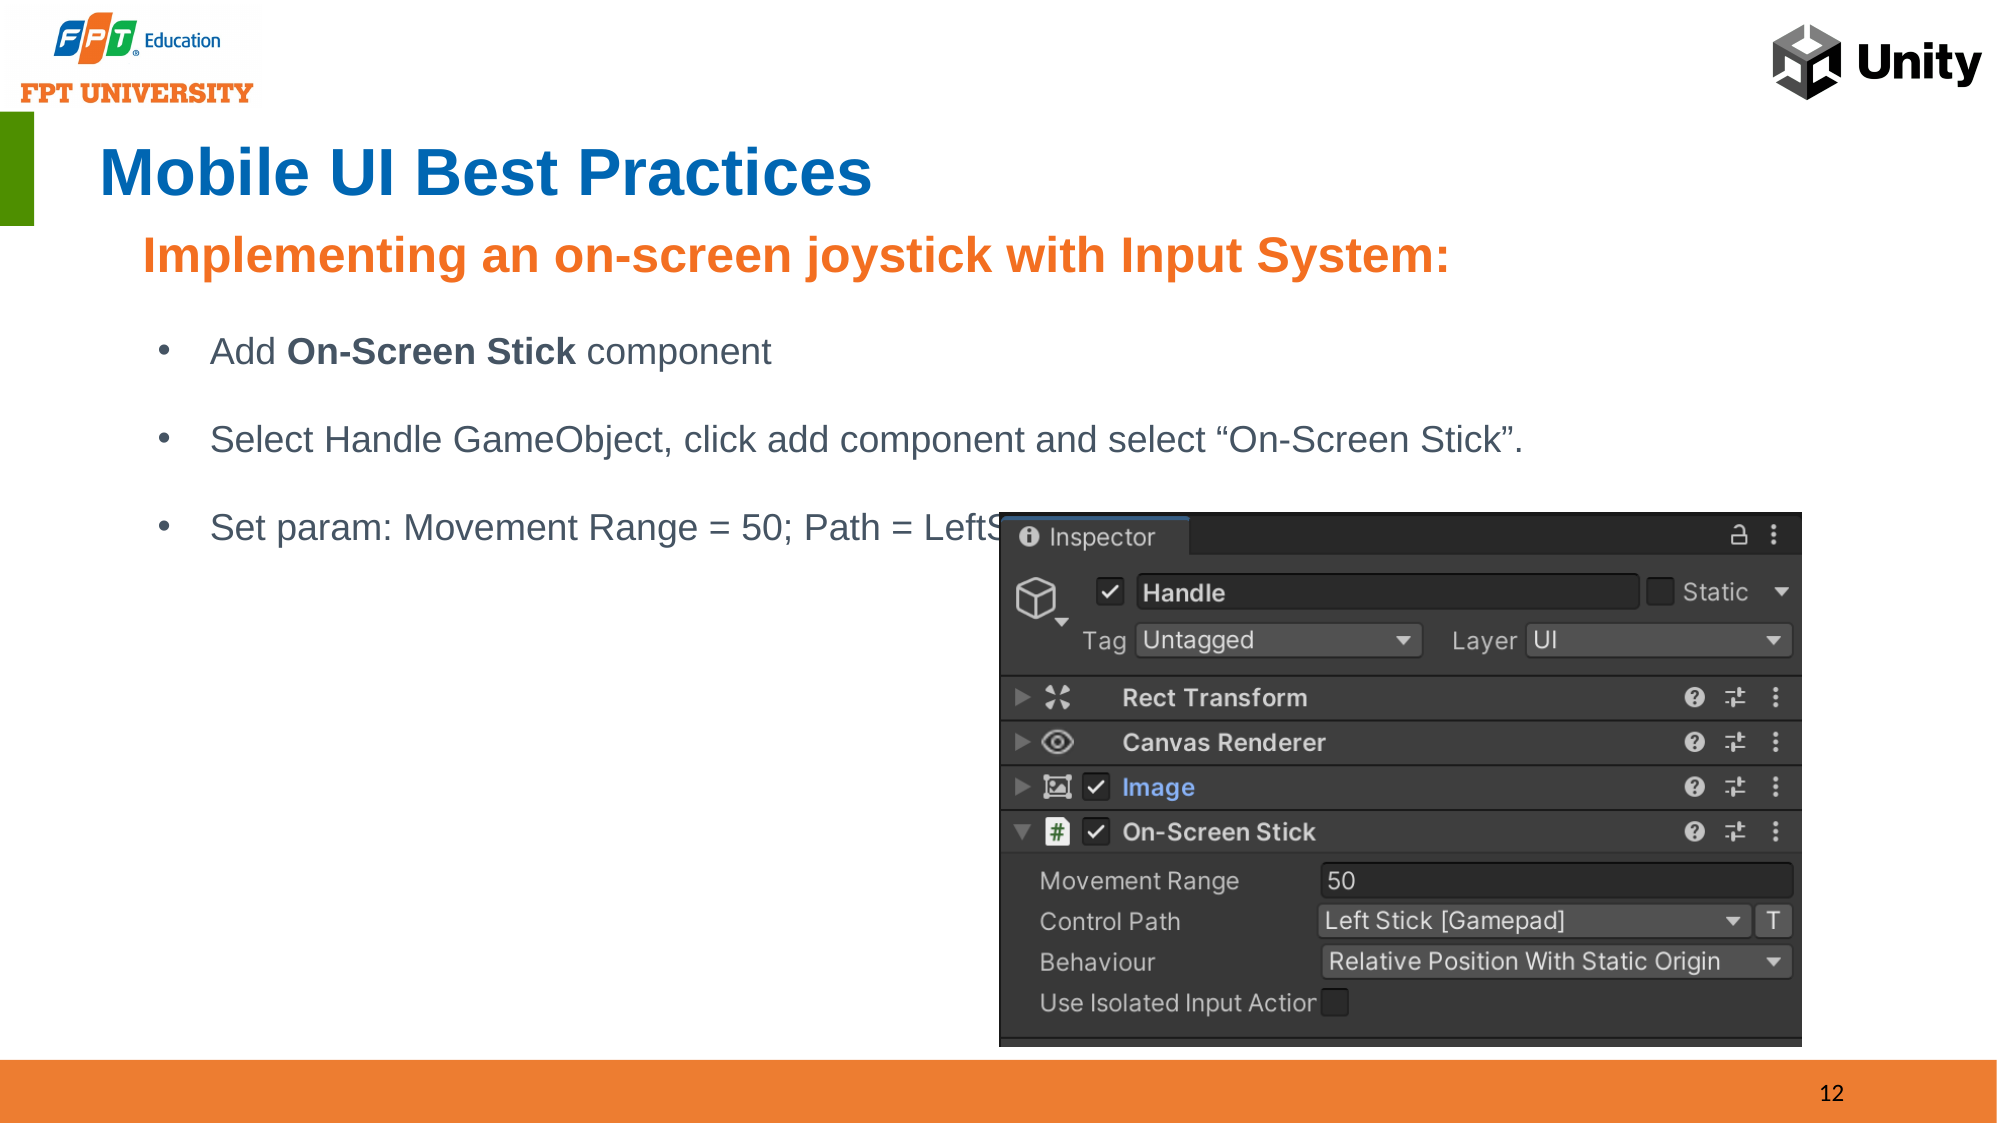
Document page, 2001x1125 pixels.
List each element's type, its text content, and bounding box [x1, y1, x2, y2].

subtitle Add On-Screen Stick component Select Handle GameObject, click add component and select “On-Screen Stick”. Set param: Movement Range = 50; Path = LeftStick [Gamepad]. [142, 296, 1937, 1000]
title Mobile UI Best Practices [99, 115, 1843, 233]
picture [1765, 0, 1991, 125]
picture [4, 4, 262, 108]
picture [999, 512, 1802, 1047]
text_box Implementing an on-screen joystick with Input System: [142, 229, 1580, 322]
slide_number 12 [1412, 1063, 1860, 1121]
